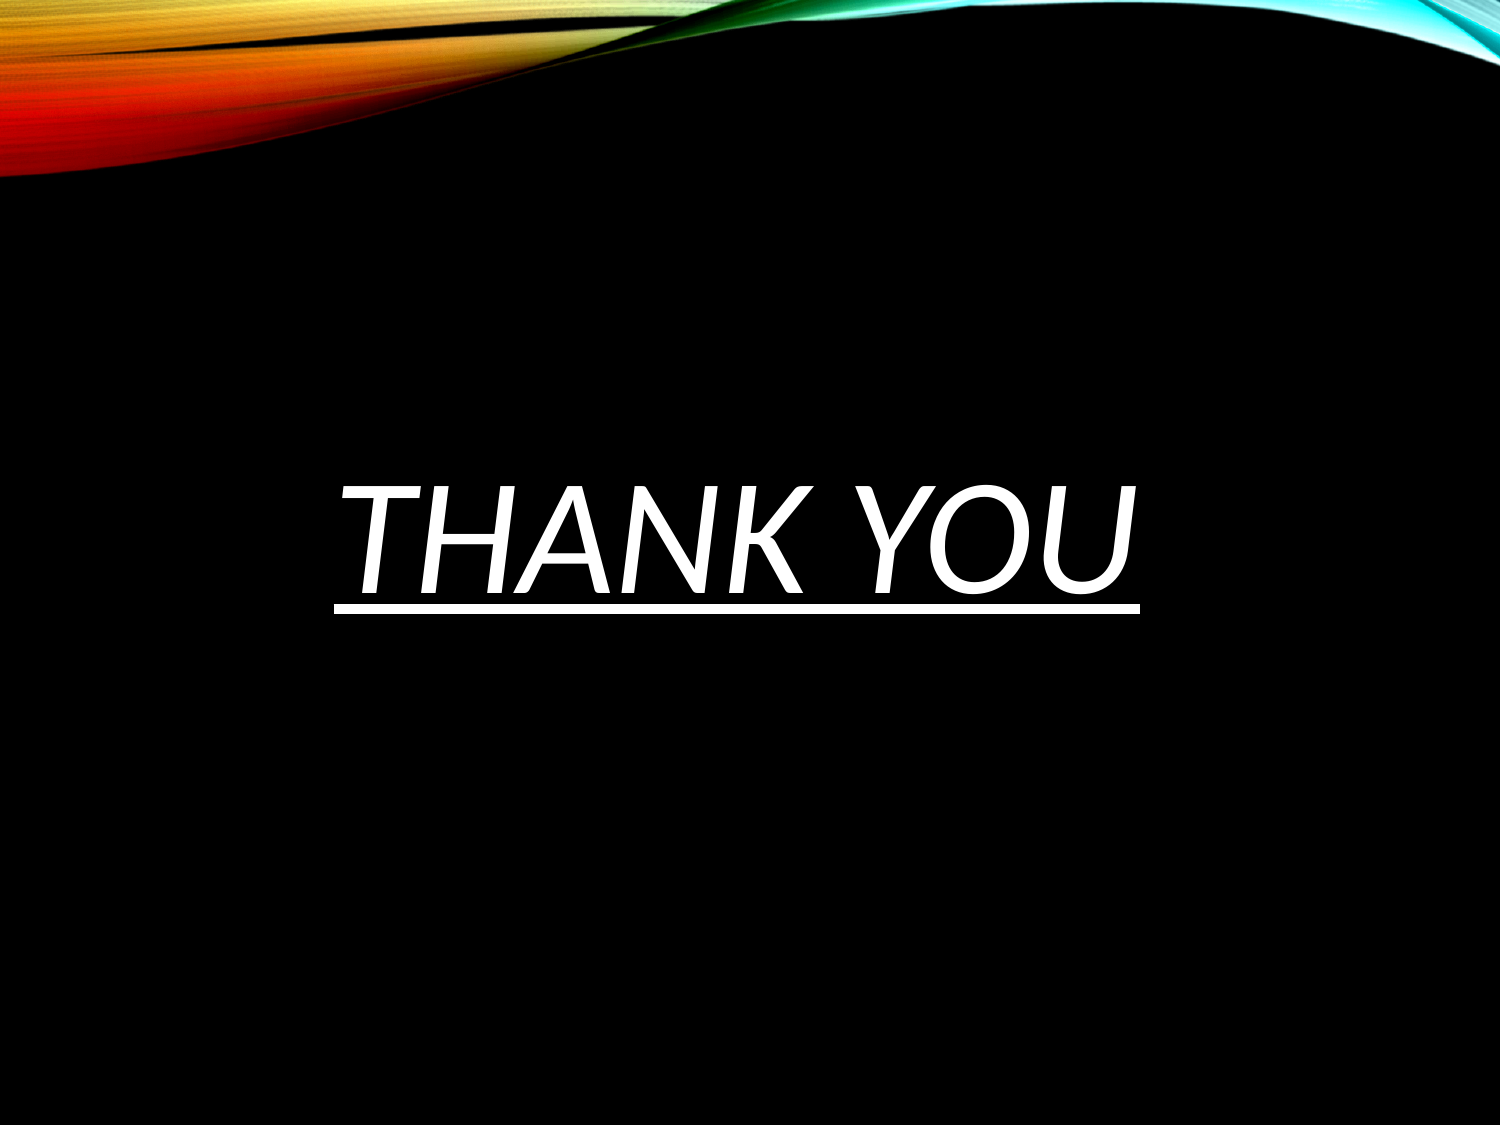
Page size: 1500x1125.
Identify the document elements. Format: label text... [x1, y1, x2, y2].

title THANK YOU [213, 442, 1261, 655]
picture [0, 0, 1500, 178]
